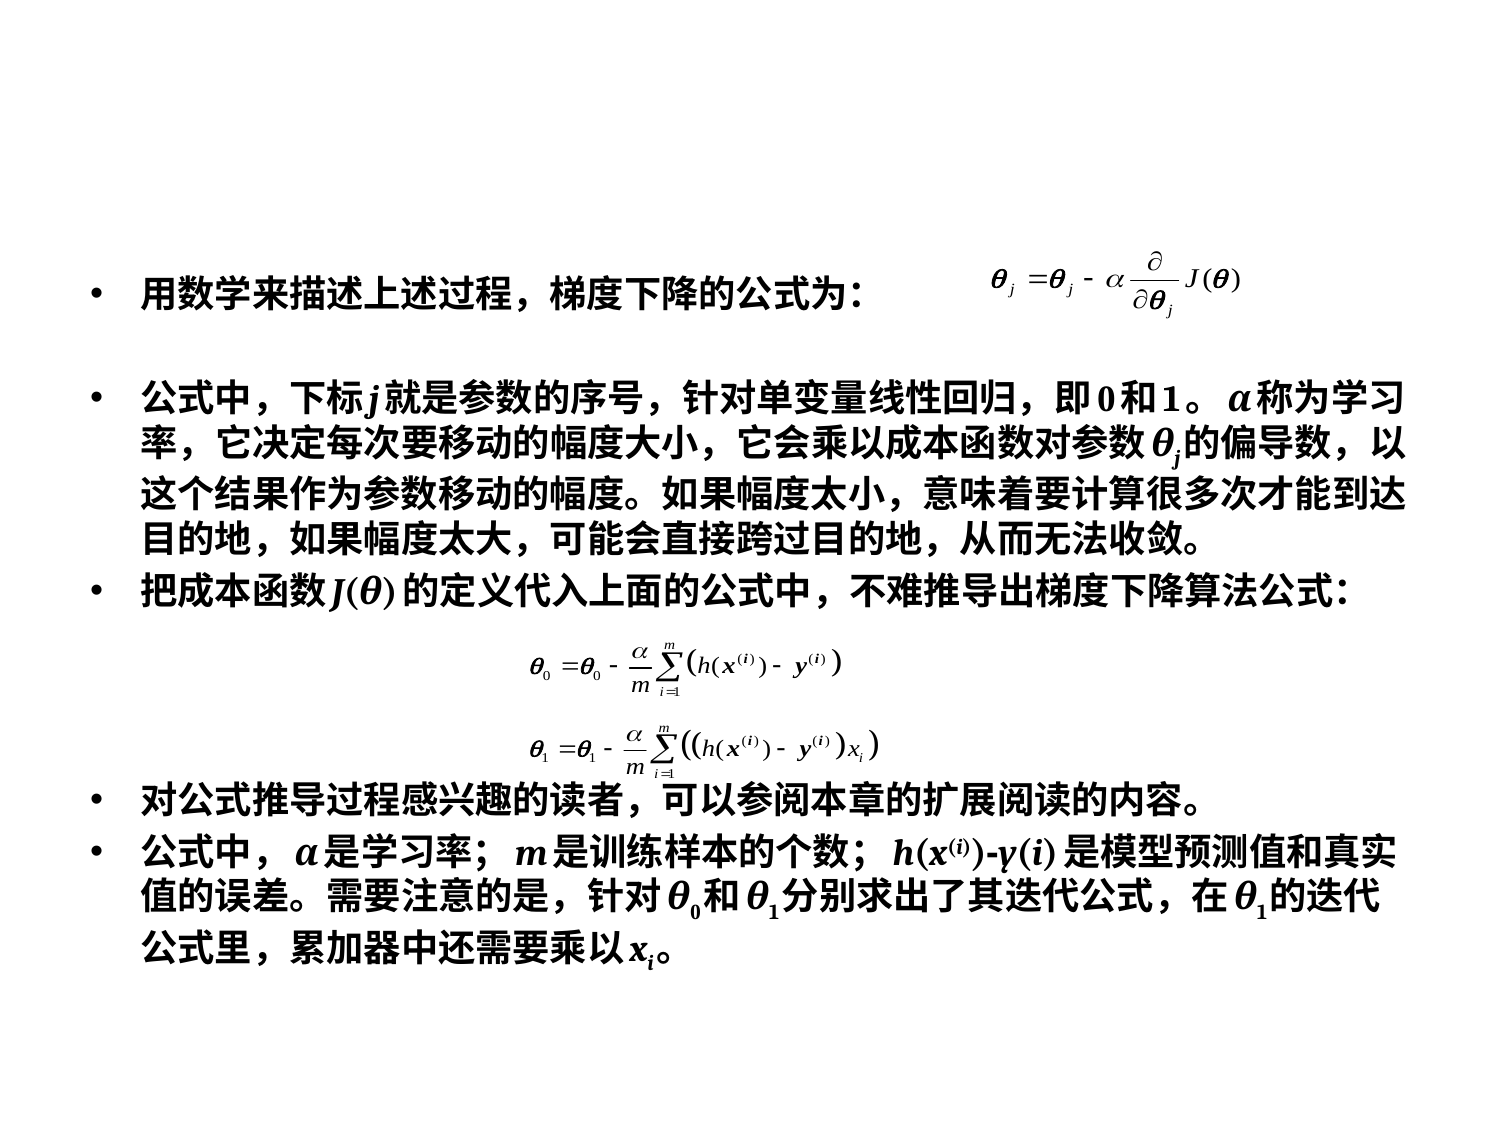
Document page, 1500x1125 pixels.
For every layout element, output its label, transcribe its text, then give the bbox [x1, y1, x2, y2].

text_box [525, 633, 844, 704]
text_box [525, 715, 884, 786]
list 用数学来描述上述过程，梯度下降的公式为： 公式中，下标j就是参数的序号，针对单变量线性回归，即0和1。α称为学习率，它决定每次要移动的幅度大小，它会乘以成本函数对参数θj的偏导数，以这个结果作为参数移动的幅度。如果幅度太小，意味着要计算很多次才能到达目的地，如果幅度太大，可能会直接跨过目的地，从而无法收敛。 把成本函数J(θ)的定义代入上面的公式中，不难推导出梯度下降算法公式： 对公式推导过程感兴趣的读者，可以参阅本章的扩展阅读的内容。 公式中，α是学习率；m是训练样本的个数；h(x(i))-y(i)是模型预测值和真实值的误差。需要注意的是，针对θ0和θ1分别求出了其迭代公式，在θ1的迭代公式里，累加器中还需要乘以xi。 [75, 262, 1425, 1005]
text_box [985, 243, 1248, 327]
